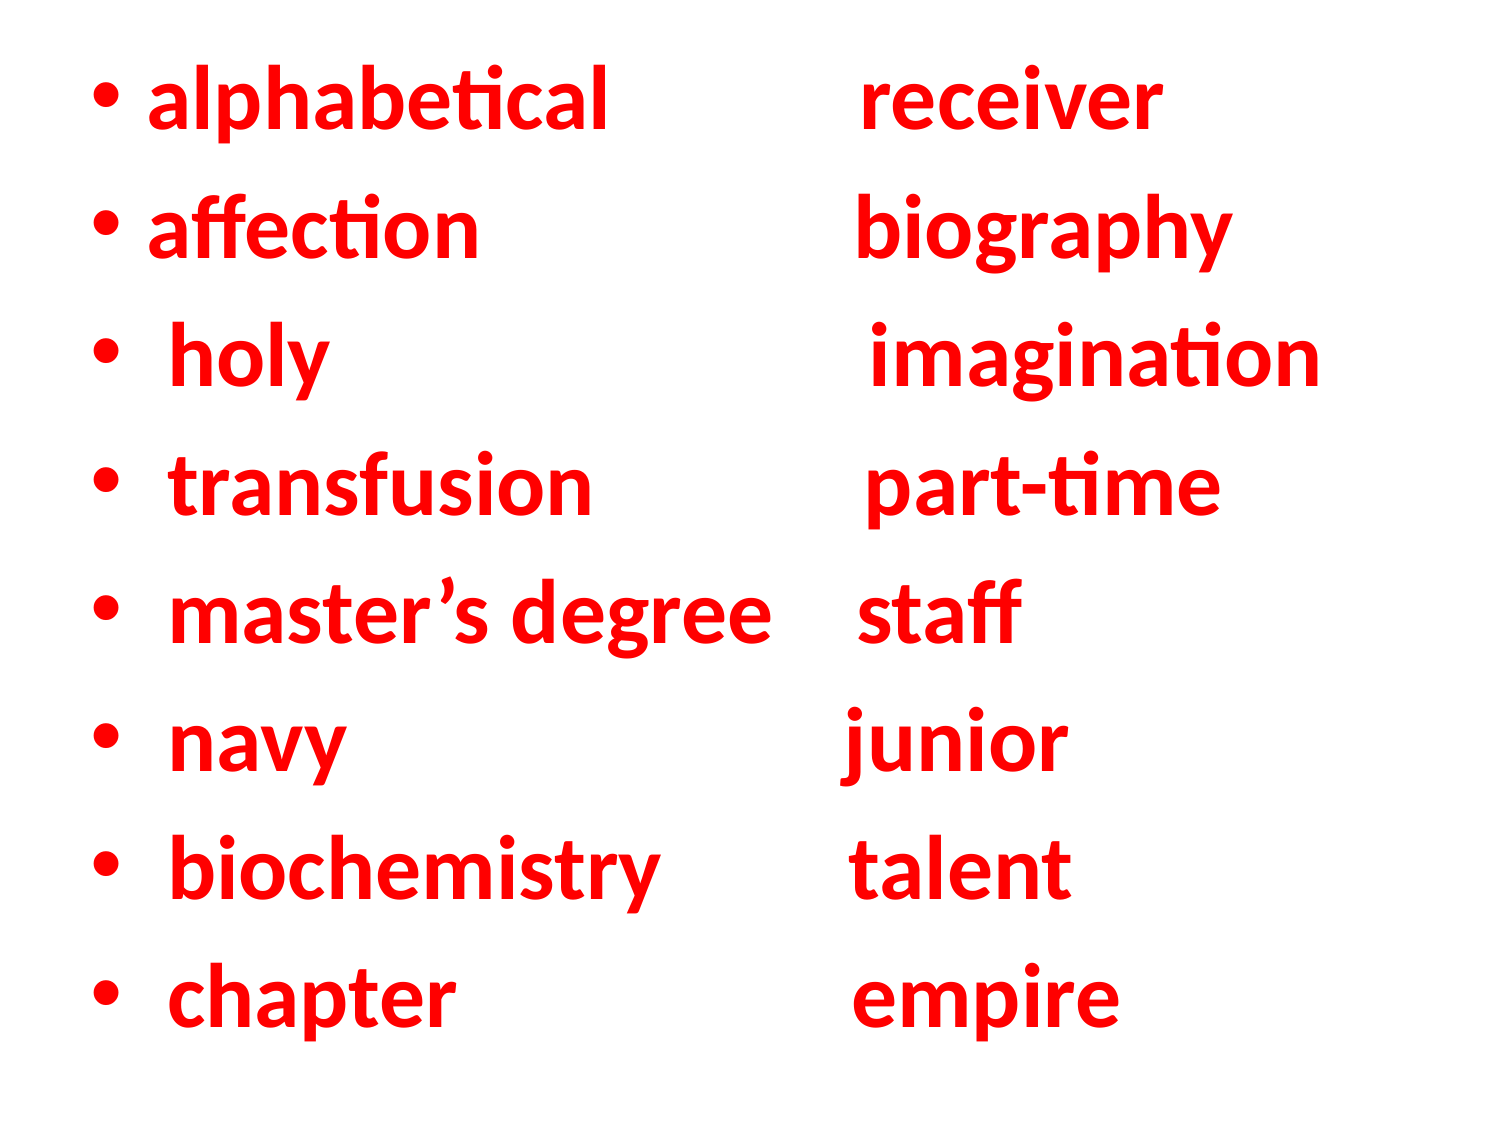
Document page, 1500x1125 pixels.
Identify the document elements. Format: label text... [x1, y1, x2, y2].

list alphabetical receiver affection biography holy imagination transfusion part-time master’s degree staff navy junior biochemistry talent chapter empire [75, 30, 1425, 1005]
